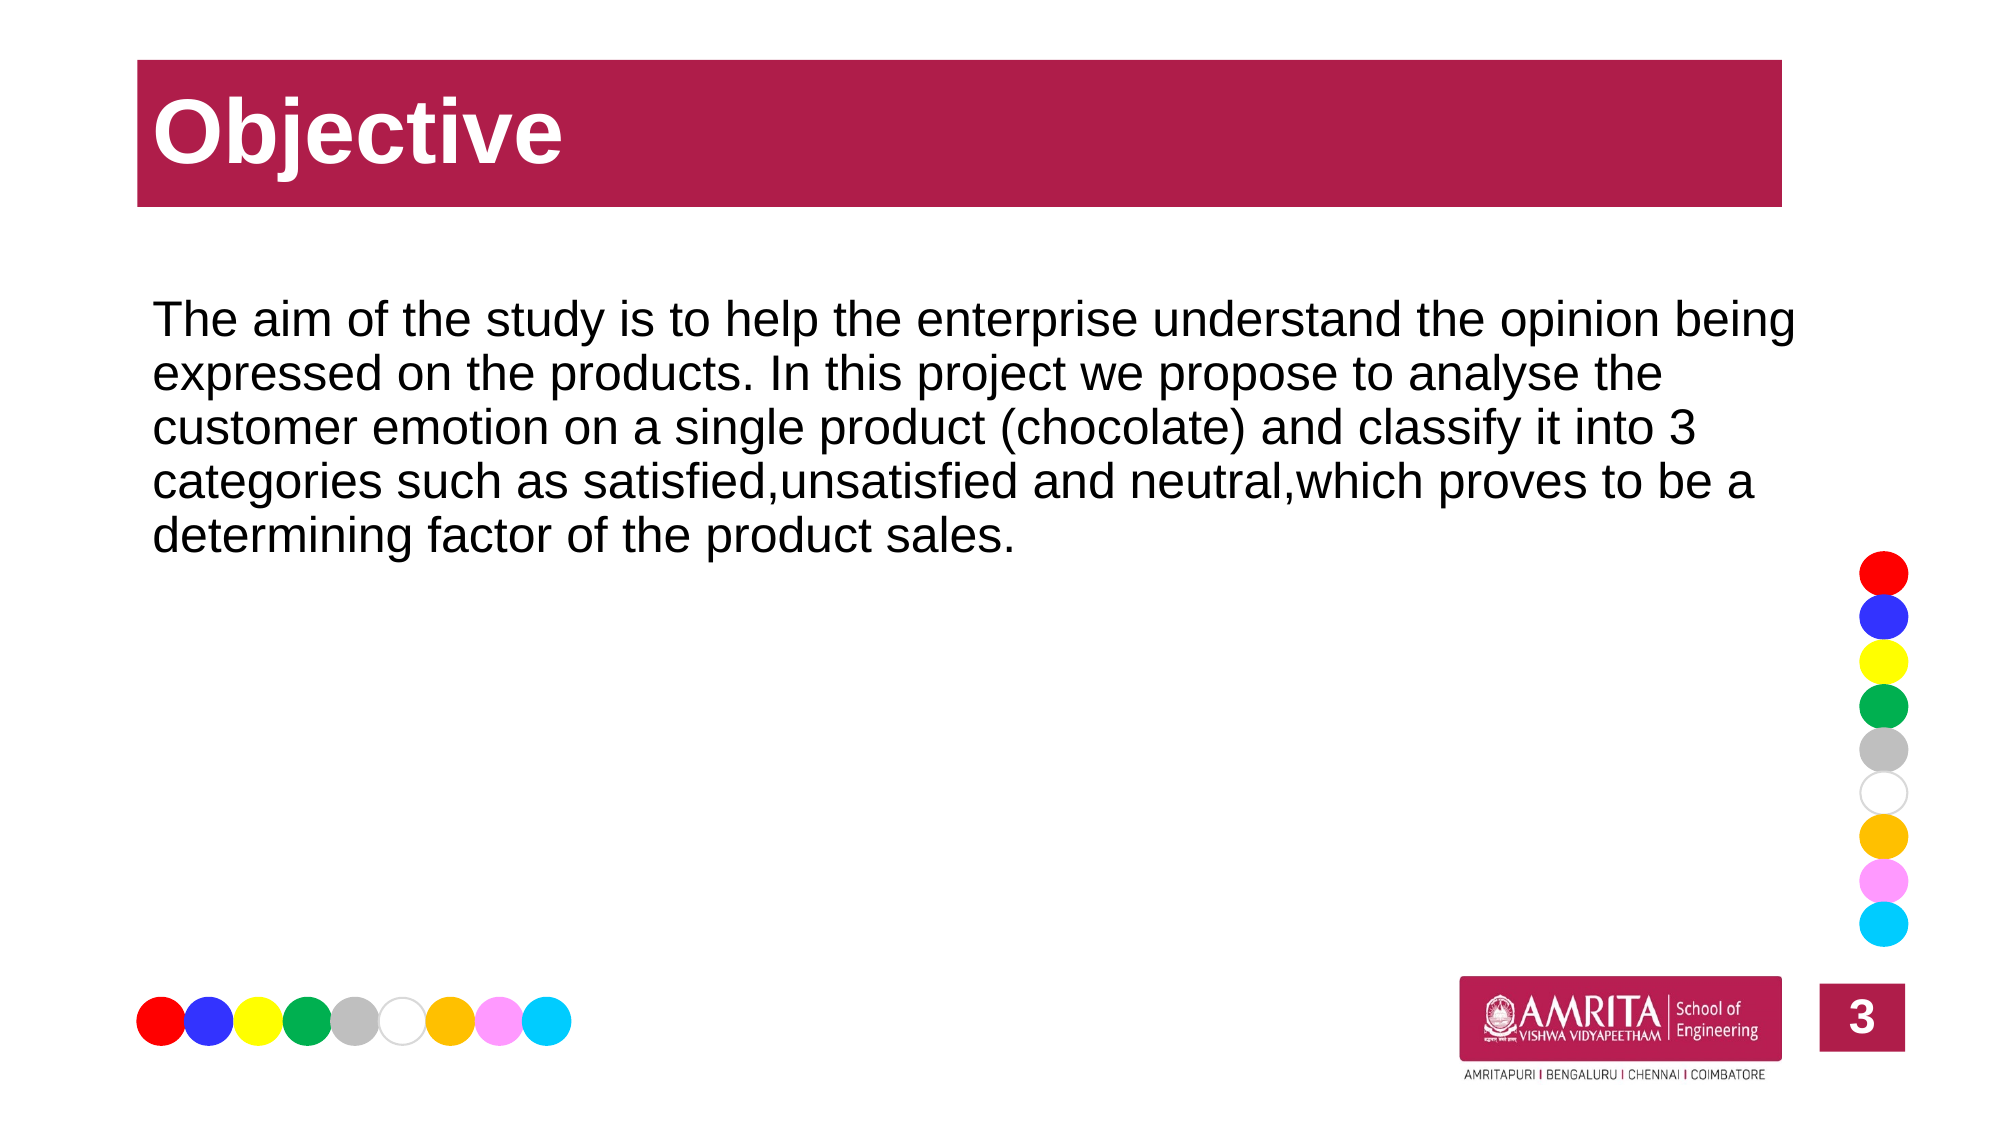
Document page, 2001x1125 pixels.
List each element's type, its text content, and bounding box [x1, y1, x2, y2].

list The aim of the study is to help the enterprise understand the opinion being expressed on the products. In this project we propose to analyse the customer emotion on a single product (chocolate) and classify it into 3 categories such as satisfied,unsatisfied and neutral,which proves to be a determining factor of the product sales. [137, 285, 1863, 941]
picture [1459, 976, 1782, 1085]
title Objective [137, 59, 1782, 207]
text_box 3 [1819, 983, 1906, 1052]
